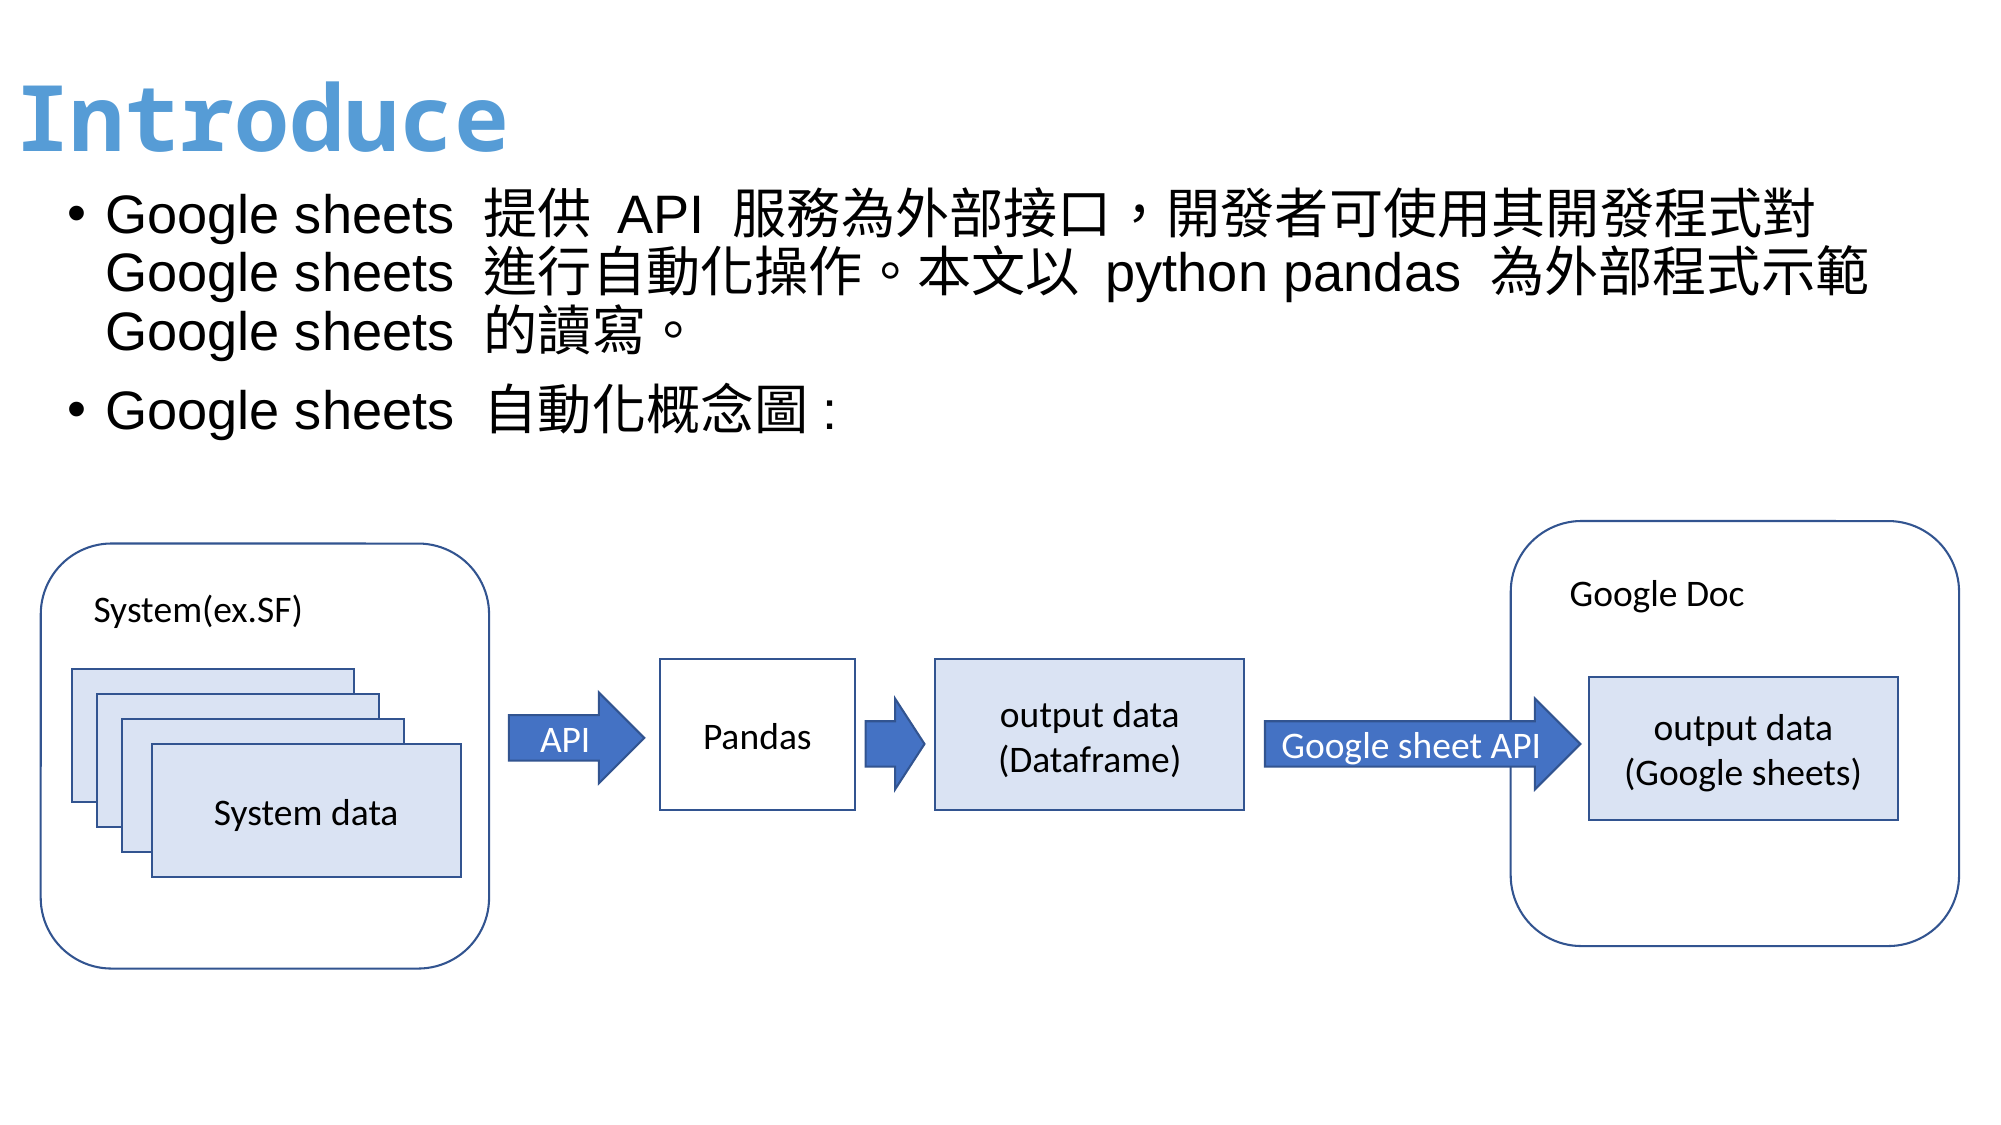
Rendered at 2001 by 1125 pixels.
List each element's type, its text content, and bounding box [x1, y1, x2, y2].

text_box [864, 695, 926, 793]
text_box System(ex.SF) [78, 577, 361, 638]
text_box API [507, 689, 646, 786]
title Introduce [0, 12, 1725, 231]
text_box [1509, 519, 1961, 948]
text_box System data [151, 743, 462, 878]
text_box systemA_table [96, 693, 380, 828]
text_box Google sheet API [1263, 696, 1582, 792]
text_box output data (Dataframe) [934, 658, 1245, 811]
text_box output data (Google sheets) [1588, 676, 1899, 821]
text_box Pandas [659, 658, 856, 811]
text_box systemA_table [121, 718, 405, 853]
list Google sheets 提供 API 服務為外部接口，開發者可使用其開發程式對 Google sheets 進行自動化操作。本文以 python pandas 為外部程式示範 Google sheets 的讀寫。 Google sheets 自動化概念圖: [52, 178, 1982, 453]
text_box [39, 542, 491, 970]
